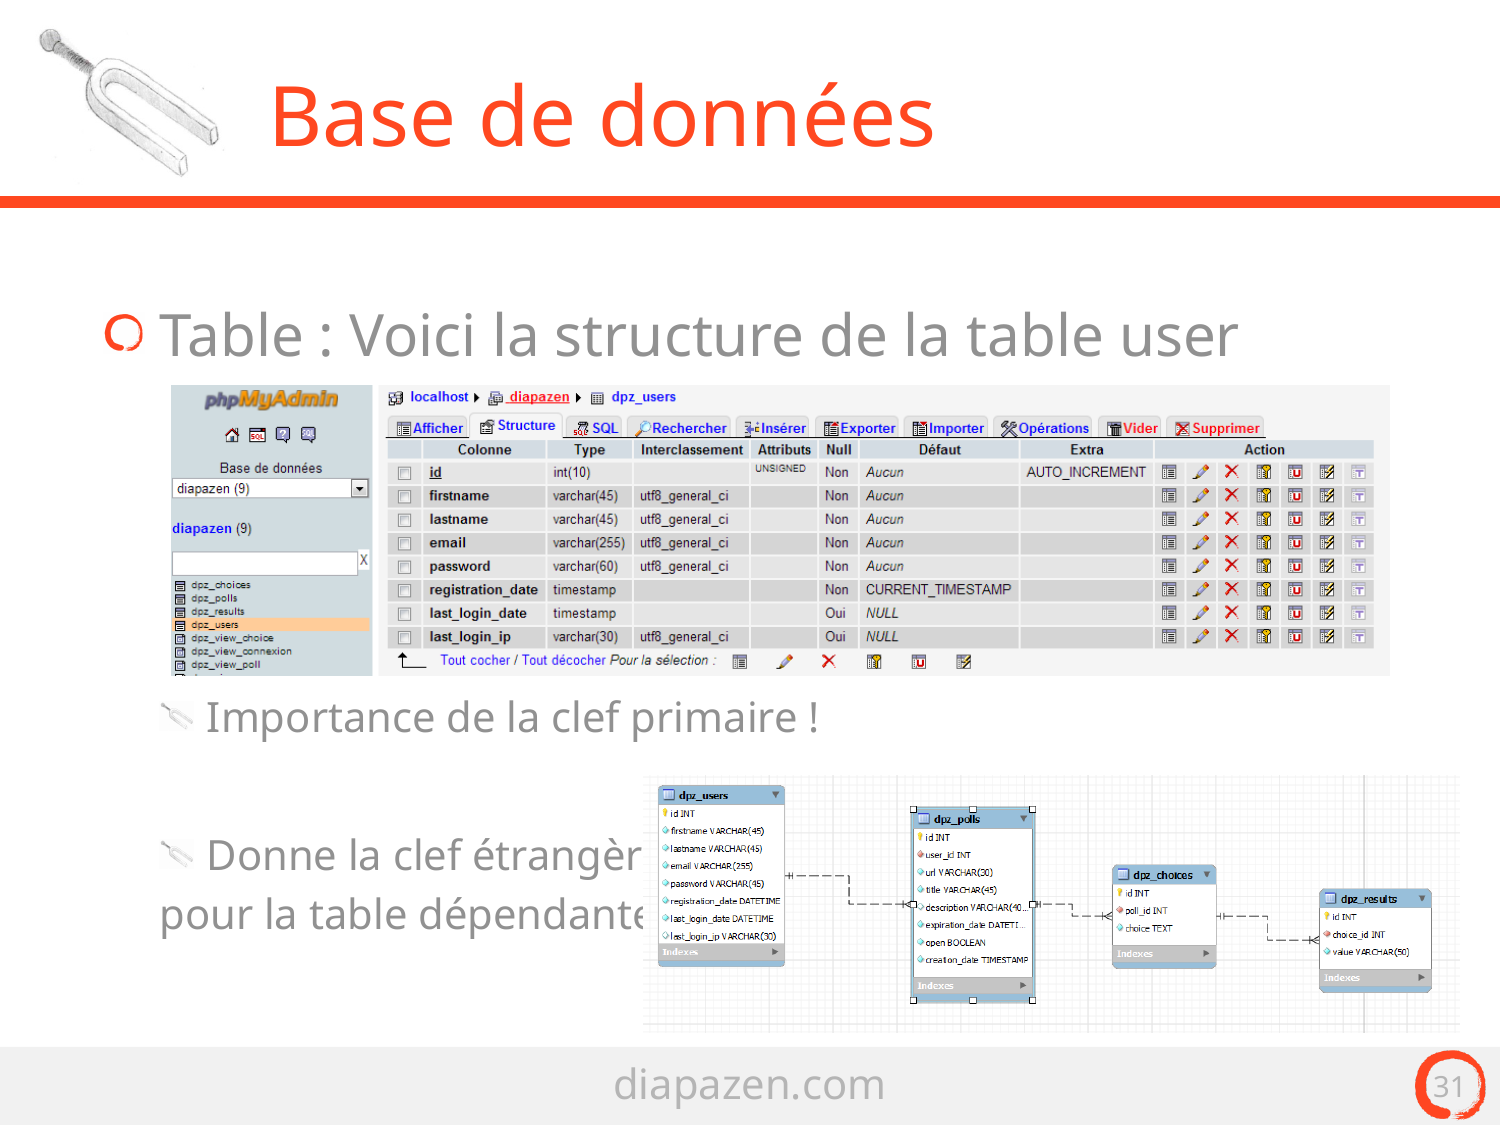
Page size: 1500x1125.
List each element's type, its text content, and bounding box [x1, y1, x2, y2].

picture [29, 19, 226, 185]
picture [103, 312, 145, 354]
picture [159, 839, 189, 869]
picture [170, 385, 1391, 676]
picture [643, 774, 1460, 1034]
slide_number 31 [1411, 1046, 1489, 1125]
picture [159, 701, 189, 731]
list Table : Voici la structure de la table user Importance de la clef primaire ! Donne la clef étrangère pour la table dépendante [88, 290, 1486, 1032]
title Base de données [253, 19, 1500, 207]
footer diapazen.com [512, 1055, 988, 1116]
